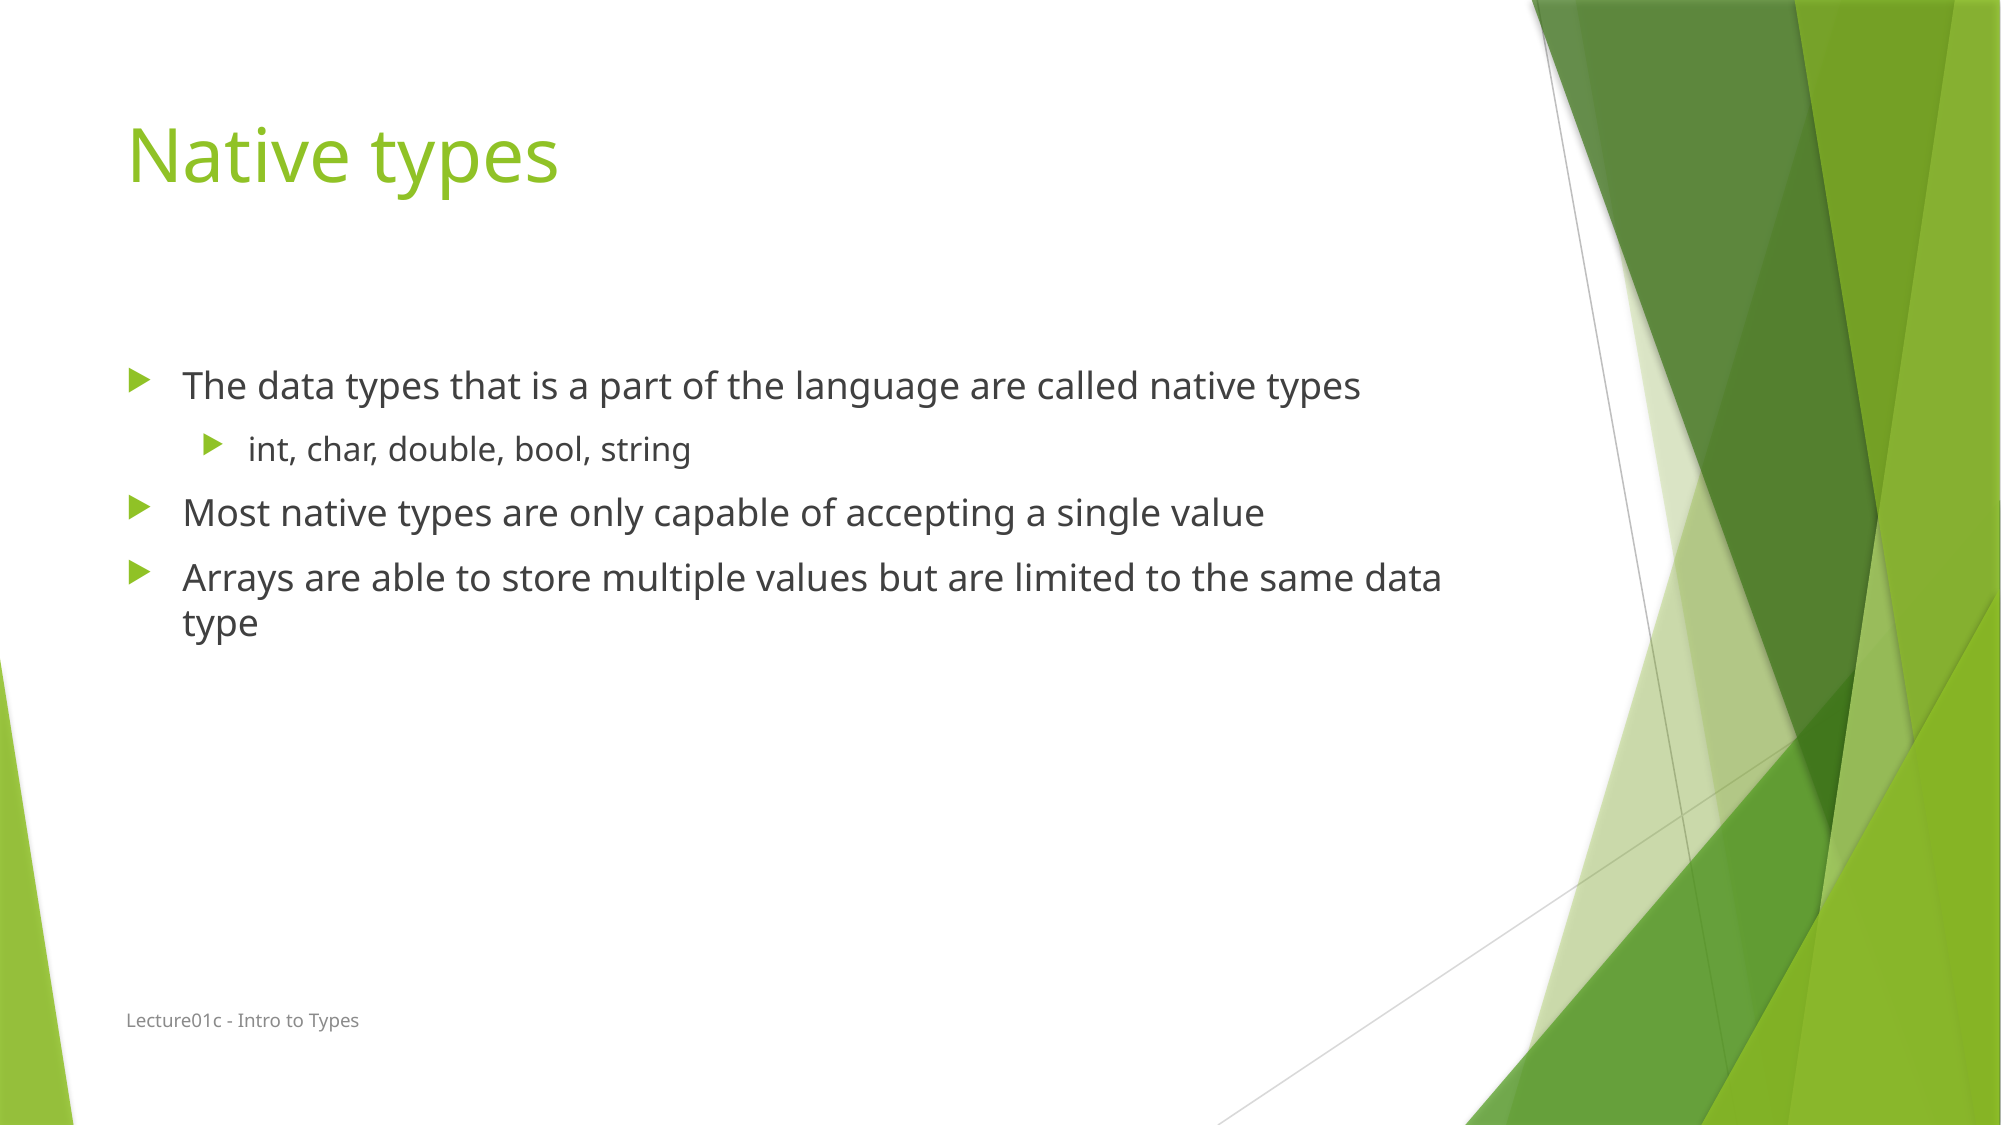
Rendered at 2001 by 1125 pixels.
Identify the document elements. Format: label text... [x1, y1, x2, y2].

list The data types that is a part of the language are called native types int, char, double, bool, string Most native types are only capable of accepting a single value Arrays are able to store multiple values but are limited to the same data type [111, 354, 1522, 992]
footer Lecture01c - Intro to Types [111, 991, 1145, 1051]
title Native types [111, 99, 1522, 317]
